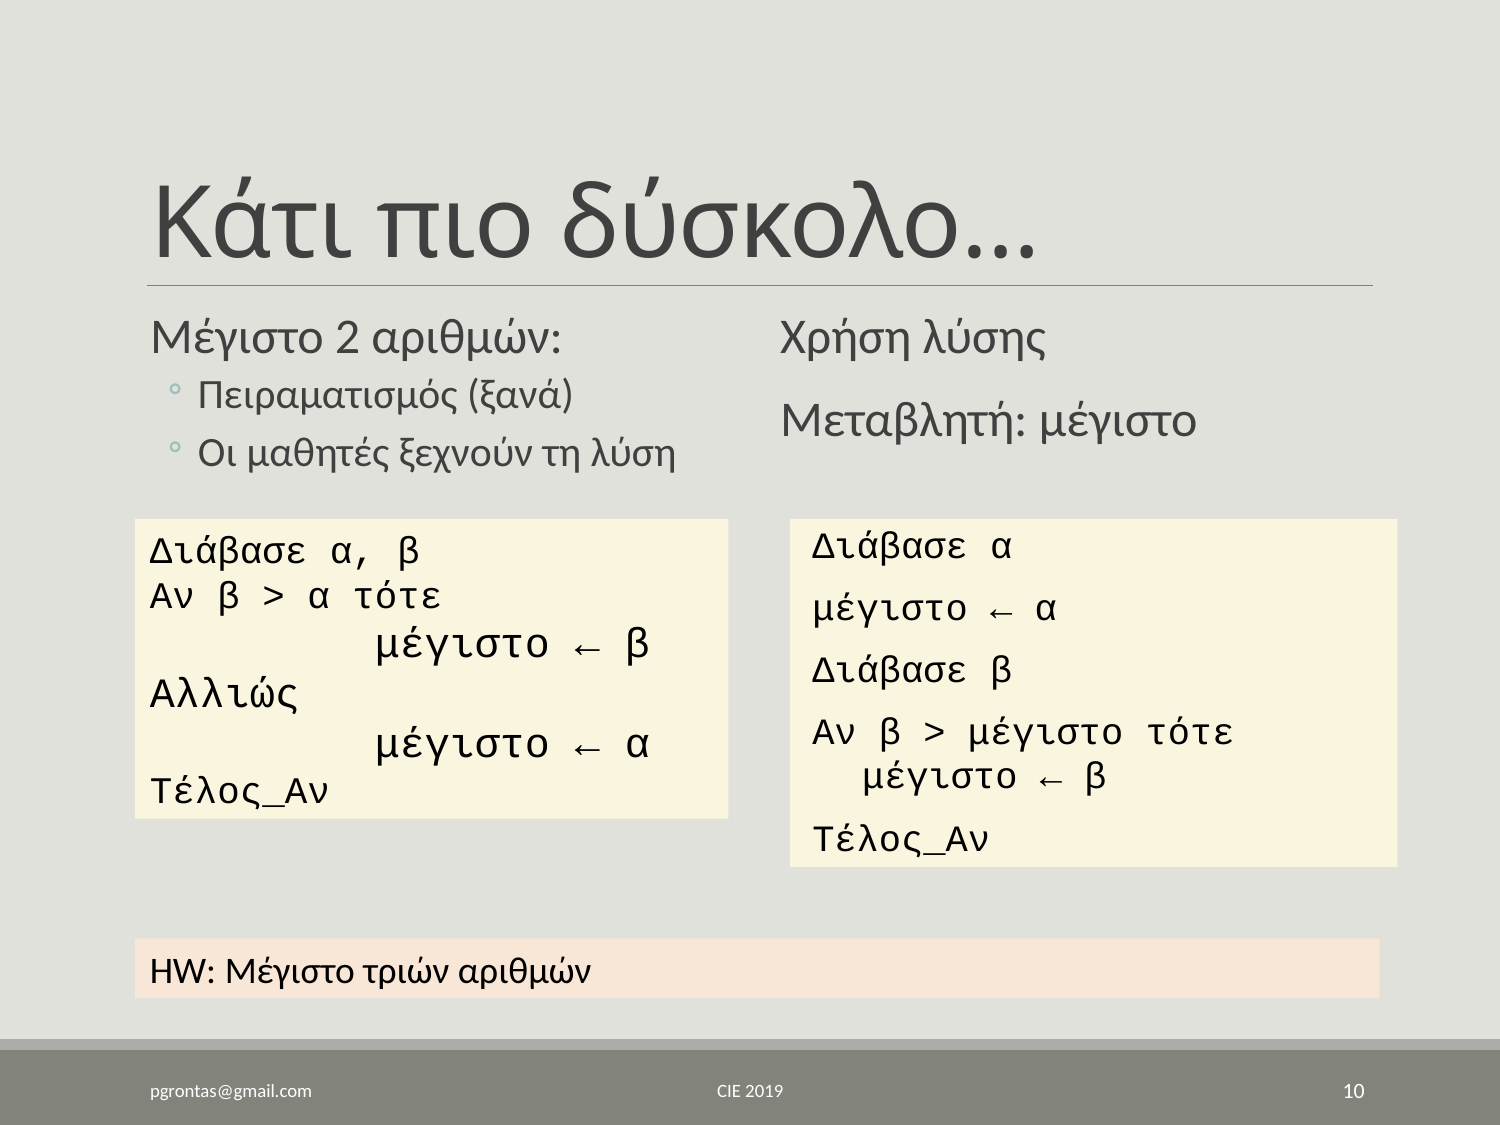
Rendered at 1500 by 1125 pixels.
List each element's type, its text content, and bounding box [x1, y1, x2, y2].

text_box Διάβασε α μέγιστο ← α Διάβασε β Αν β > μέγιστο τότε μέγιστο ← β Τέλος_Αν [789, 518, 1398, 868]
list Χρήση λύσης Μεταβλητή: μέγιστο [765, 302, 1373, 938]
list Μέγιστο 2 αριθμών: Πειραματισμός (ξανά) Οι μαθητές ξεχνούν τη λύση [135, 302, 743, 478]
footer CIE 2019 [453, 1059, 1047, 1120]
text_box HW: Μέγιστο τριών αριθμών [135, 938, 1380, 999]
slide_number 10 [1218, 1059, 1380, 1120]
slide_number pgrontas@gmail.com [135, 1059, 440, 1120]
text_box Διάβασε α, β Αν β > α τότε μέγιστο ← β Αλλιώς μέγιστο ← α Τέλος_Αν [134, 518, 729, 819]
title Κάτι πιο δύσκολο… [135, 47, 1373, 285]
